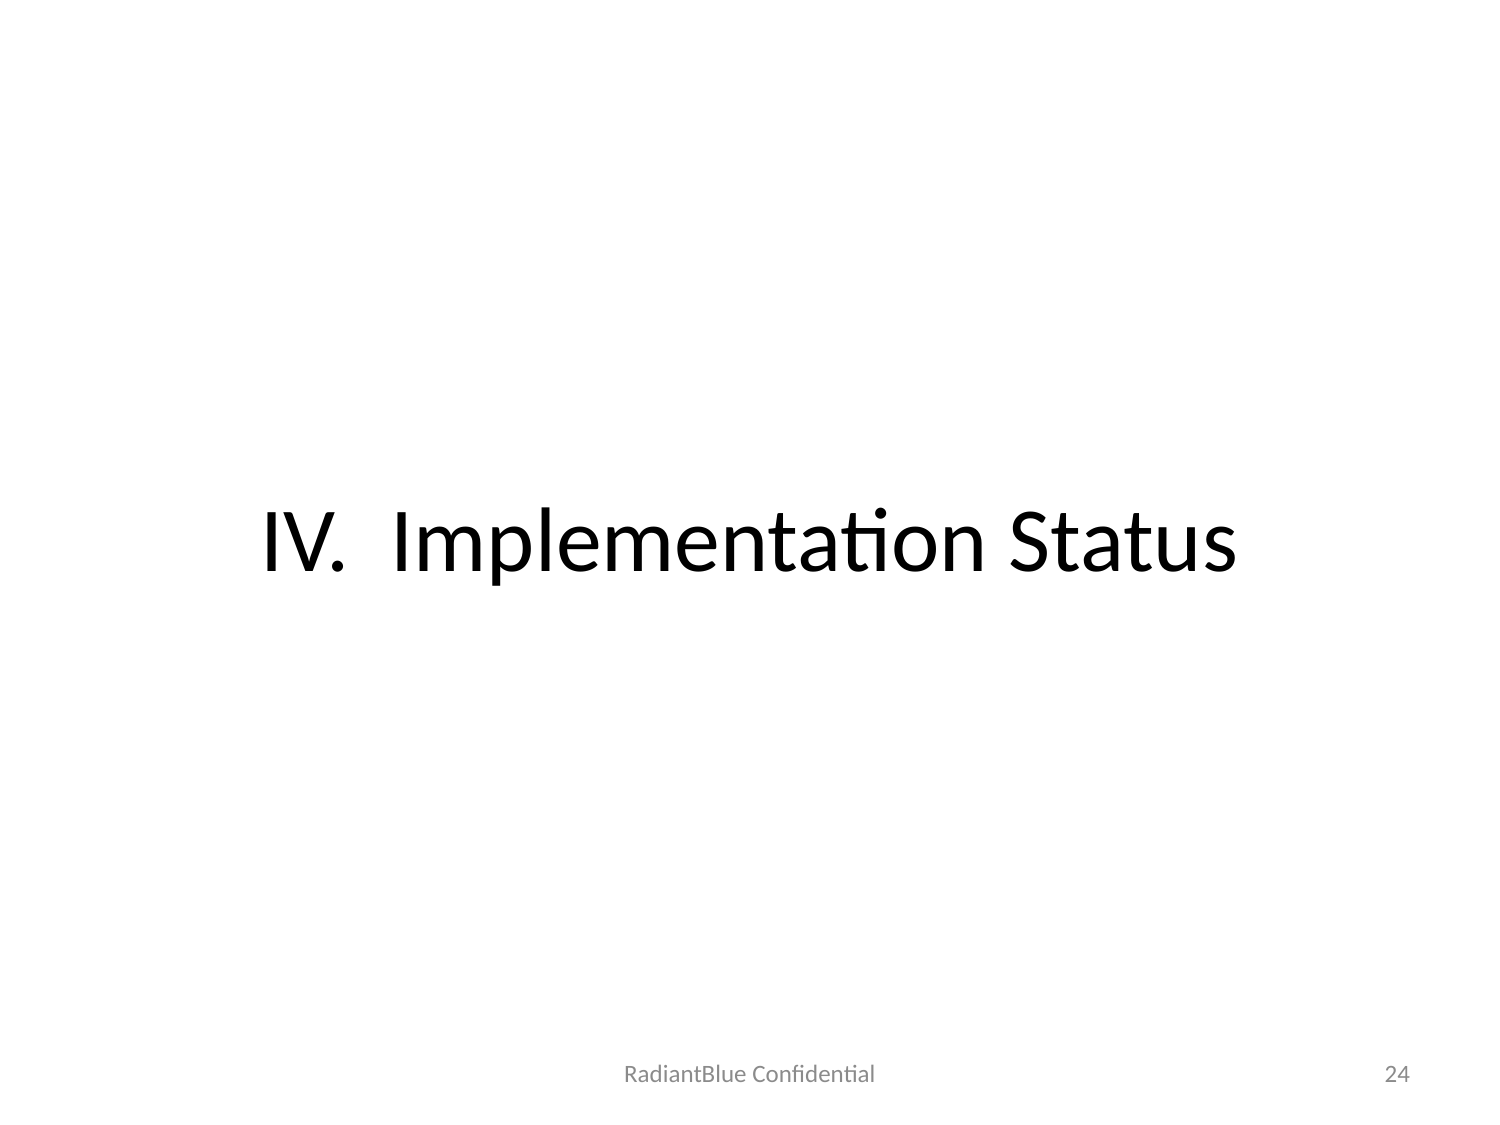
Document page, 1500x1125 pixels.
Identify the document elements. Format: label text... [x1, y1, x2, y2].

slide_number 24 [1074, 1042, 1425, 1103]
title IV. Implementation Status [75, 441, 1425, 629]
footer RadiantBlue Confidential [512, 1042, 988, 1103]
